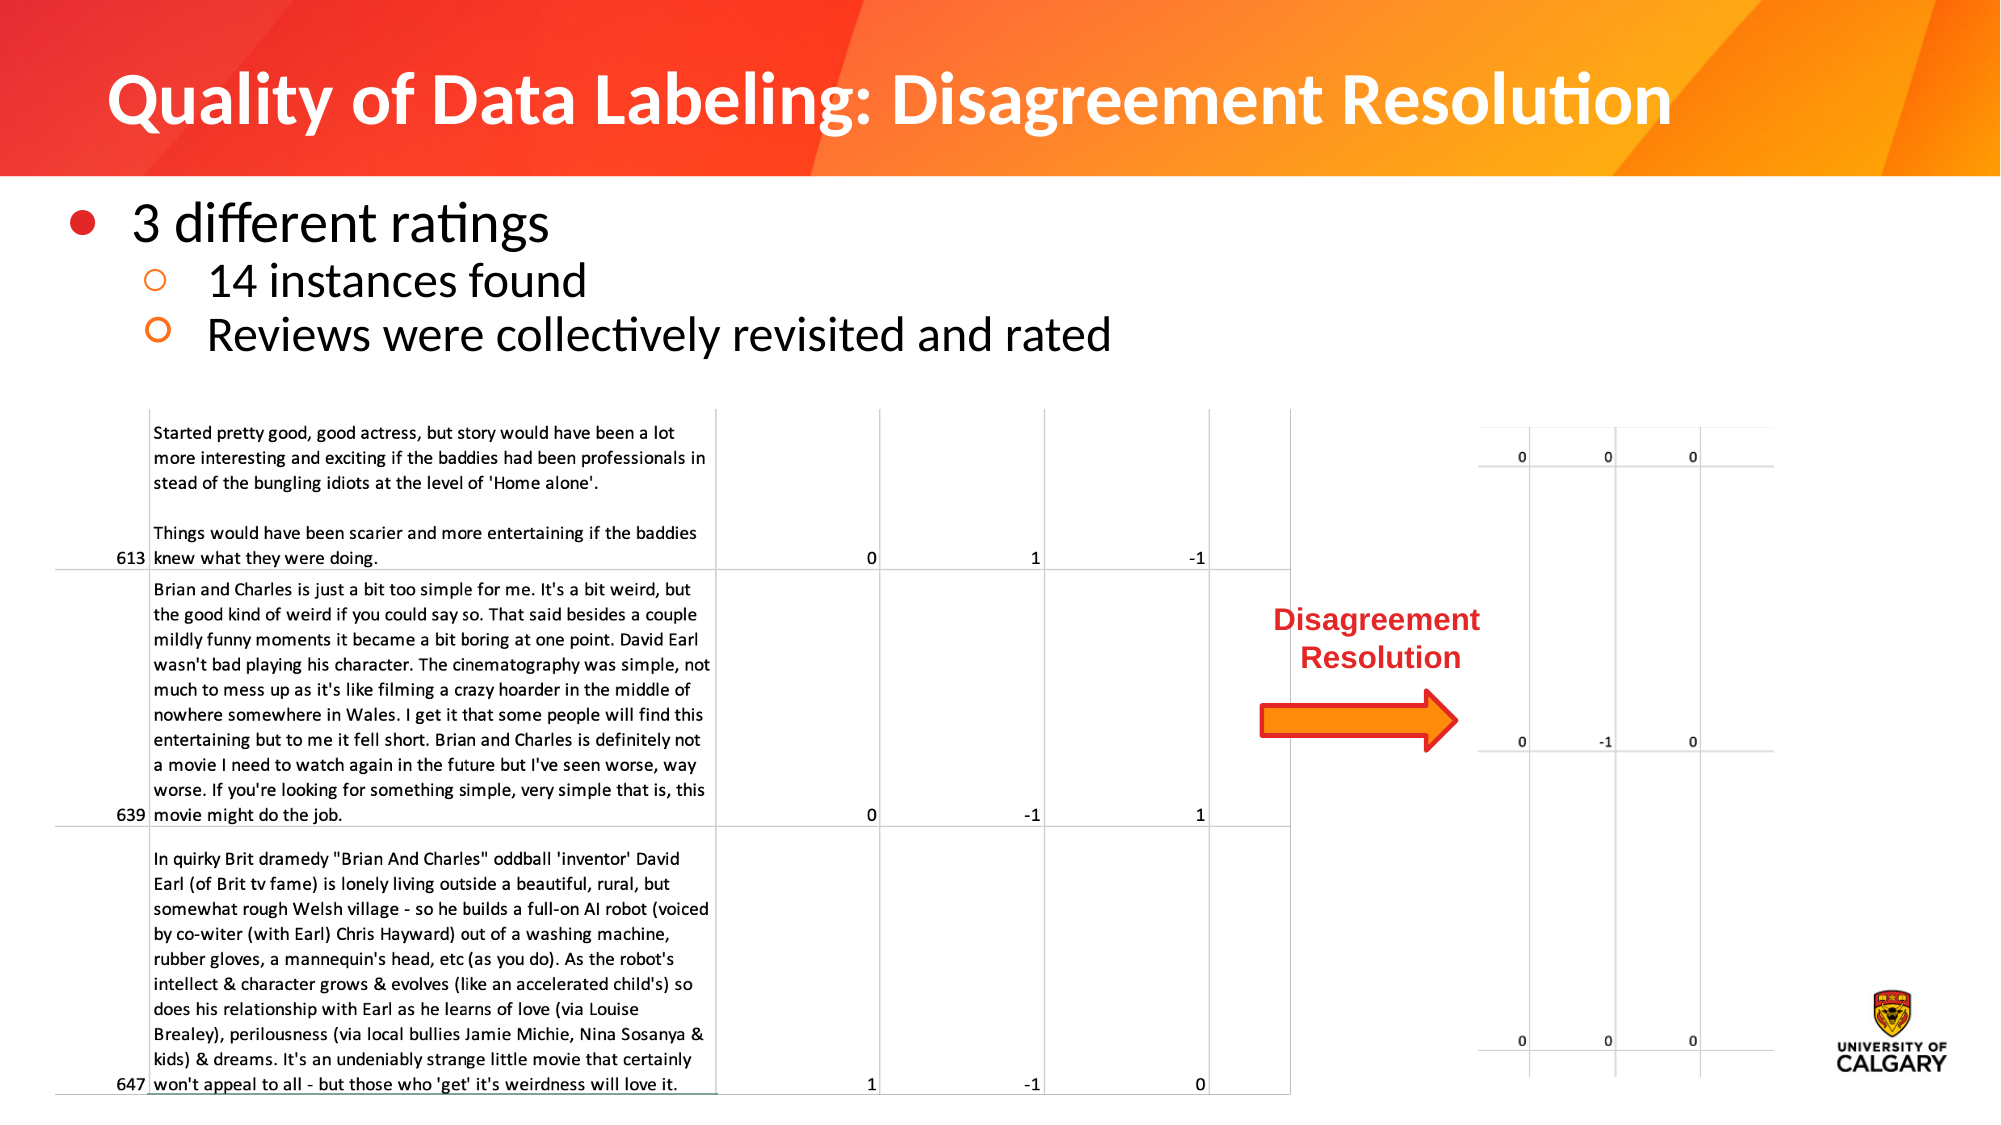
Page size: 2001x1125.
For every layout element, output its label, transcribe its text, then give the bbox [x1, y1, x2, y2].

slide_number ‹#› [41, 1043, 492, 1104]
text_box 3 different ratings 14 instances found Reviews were collectively revisited and rated [41, 176, 1457, 378]
text_box Disagreement Resolution [1294, 584, 1473, 690]
picture [0, 0, 2001, 1125]
text_box [1294, 690, 1457, 751]
title Quality of Data Labeling: Disagreement Resolution [92, 7, 1818, 177]
